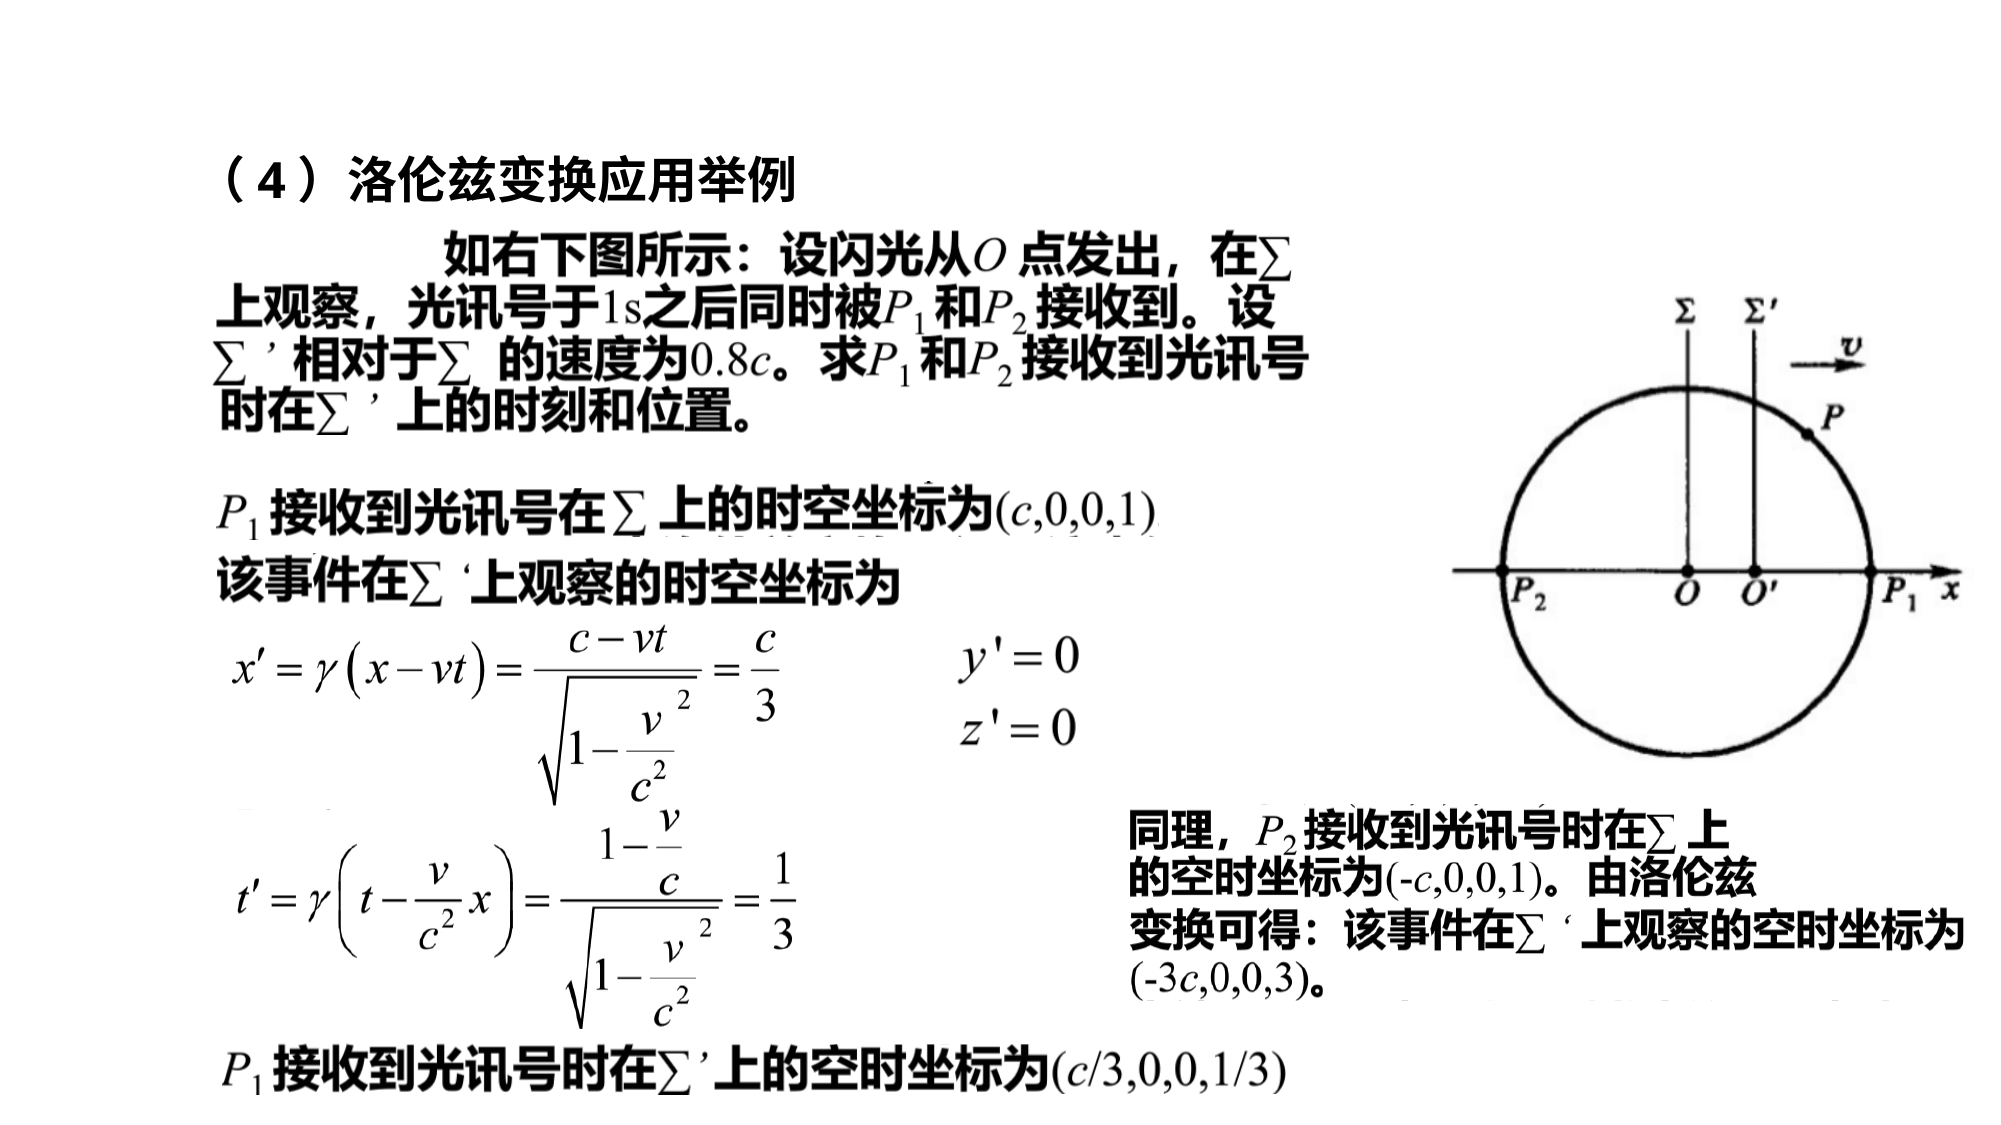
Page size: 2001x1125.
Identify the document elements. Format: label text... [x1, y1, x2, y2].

text_box （4）洛伦兹变换应用举例 [180, 141, 1881, 217]
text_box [1119, 804, 1974, 1001]
picture [946, 631, 1105, 761]
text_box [222, 1040, 1286, 1095]
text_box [216, 553, 901, 612]
picture [1446, 236, 1974, 763]
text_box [216, 481, 1158, 540]
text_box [180, 217, 1317, 435]
picture [228, 611, 813, 1030]
